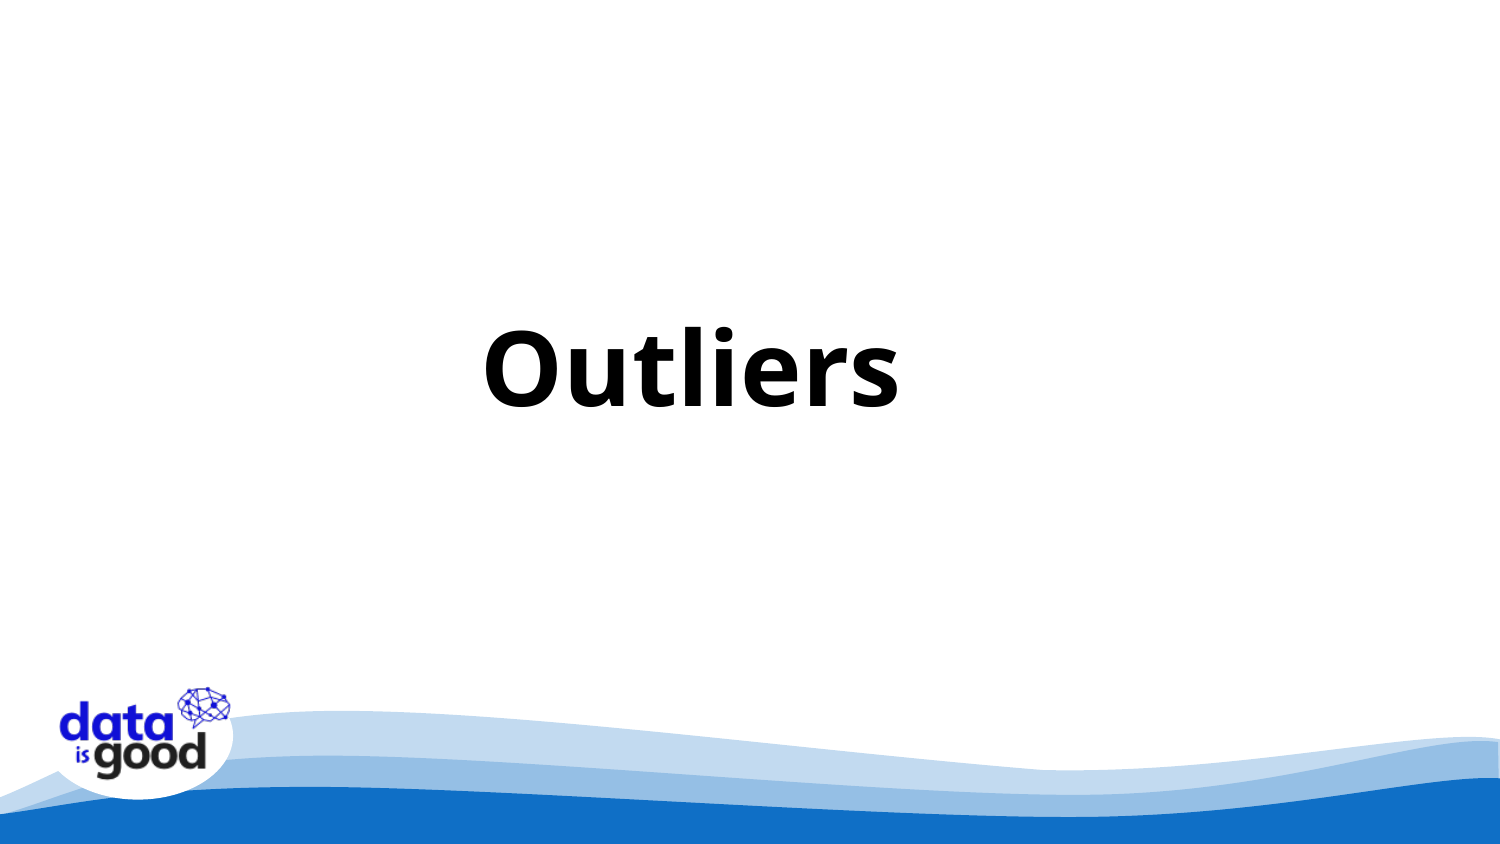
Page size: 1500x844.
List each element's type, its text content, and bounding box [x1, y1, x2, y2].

picture [58, 685, 231, 804]
text_box Outliers [320, 250, 1089, 439]
